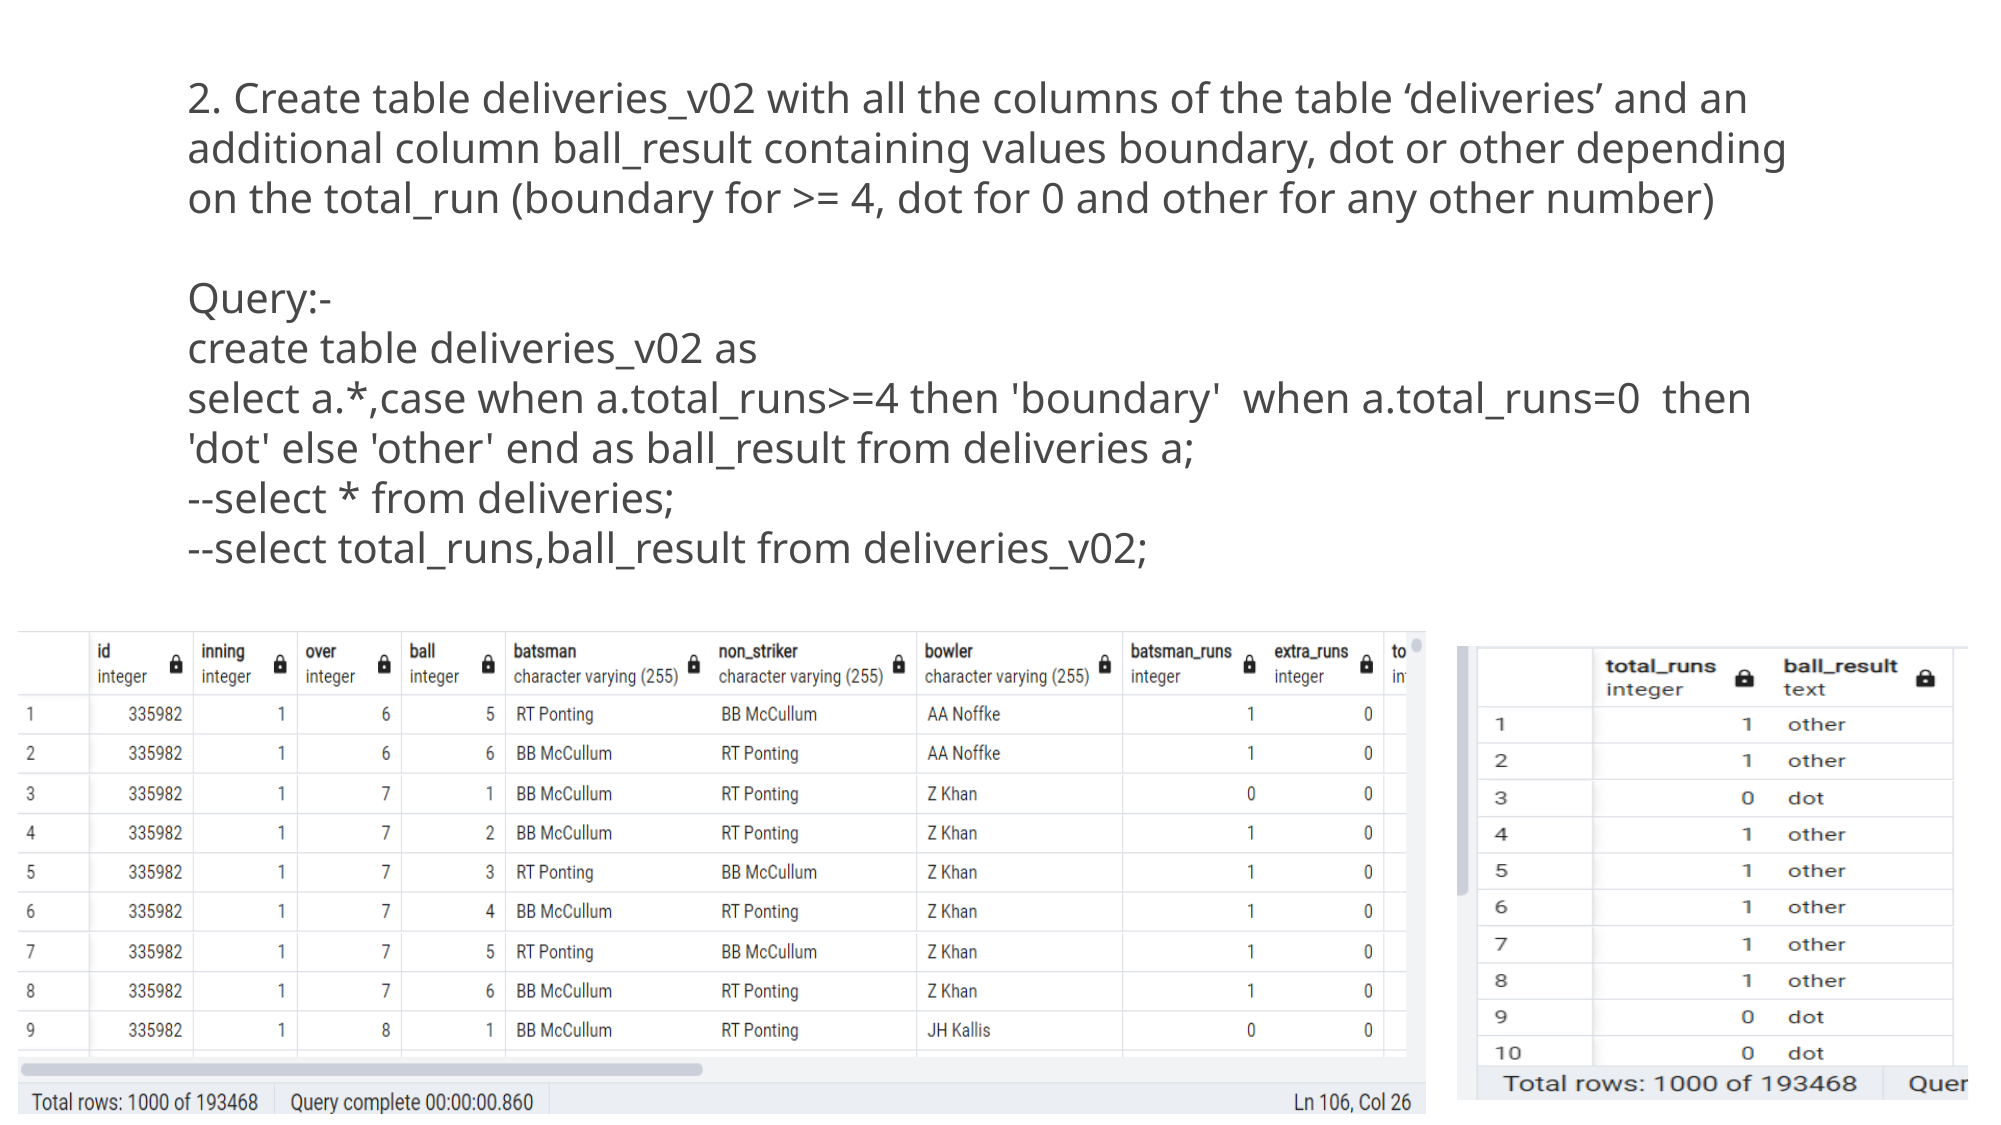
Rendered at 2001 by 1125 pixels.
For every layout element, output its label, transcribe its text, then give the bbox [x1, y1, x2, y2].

text_box 2. Create table deliveries_v02 with all the columns of the table ‘deliveries’ and an additional column ball_result containing values boundary, dot or other depending on the total_run (boundary for >= 4, dot for 0 and other for any other number) Query:- create table deliveries_v02 as select a.*,case when a.total_runs>=4 then 'boundary' when a.total_runs=0 then 'dot' else 'other' end as ball_result from deliveries a; --select * from deliveries; --select total_runs,ball_result from deliveries_v02; [172, 64, 1829, 929]
picture [1456, 645, 1969, 1100]
picture [18, 631, 1426, 1114]
